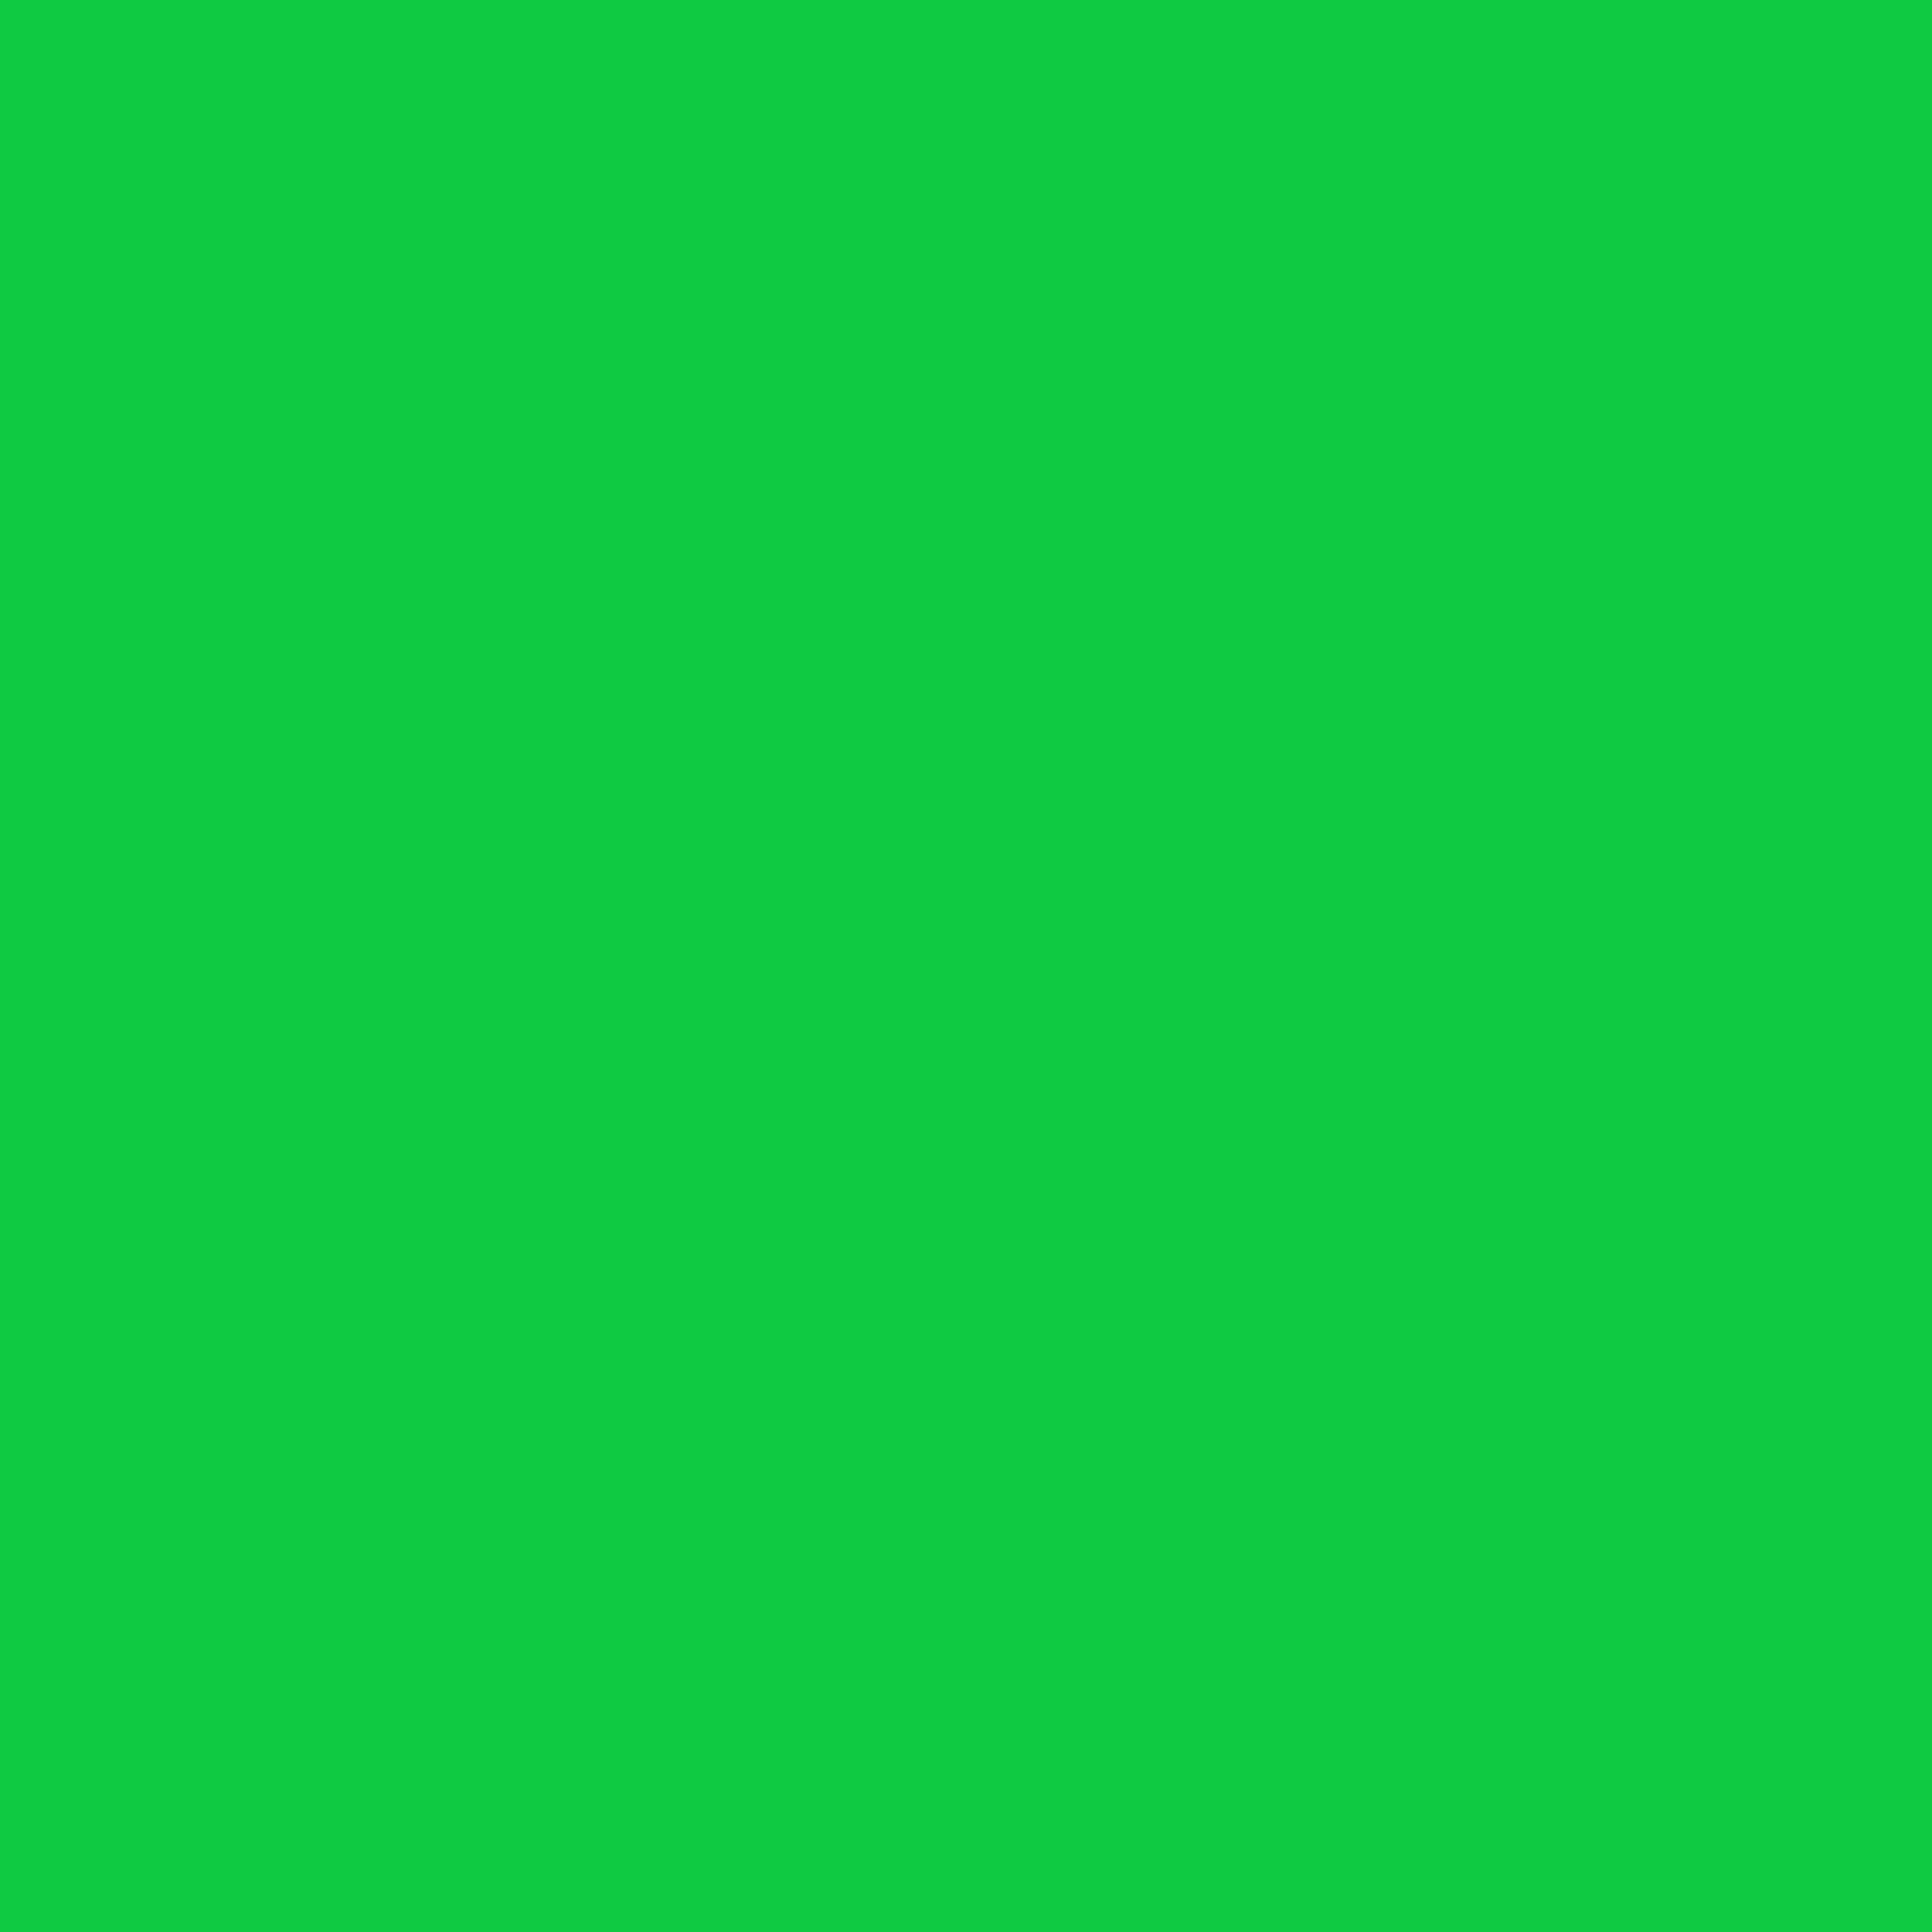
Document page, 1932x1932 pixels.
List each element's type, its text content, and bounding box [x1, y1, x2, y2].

text_box 8 [414, 0, 1518, 326]
